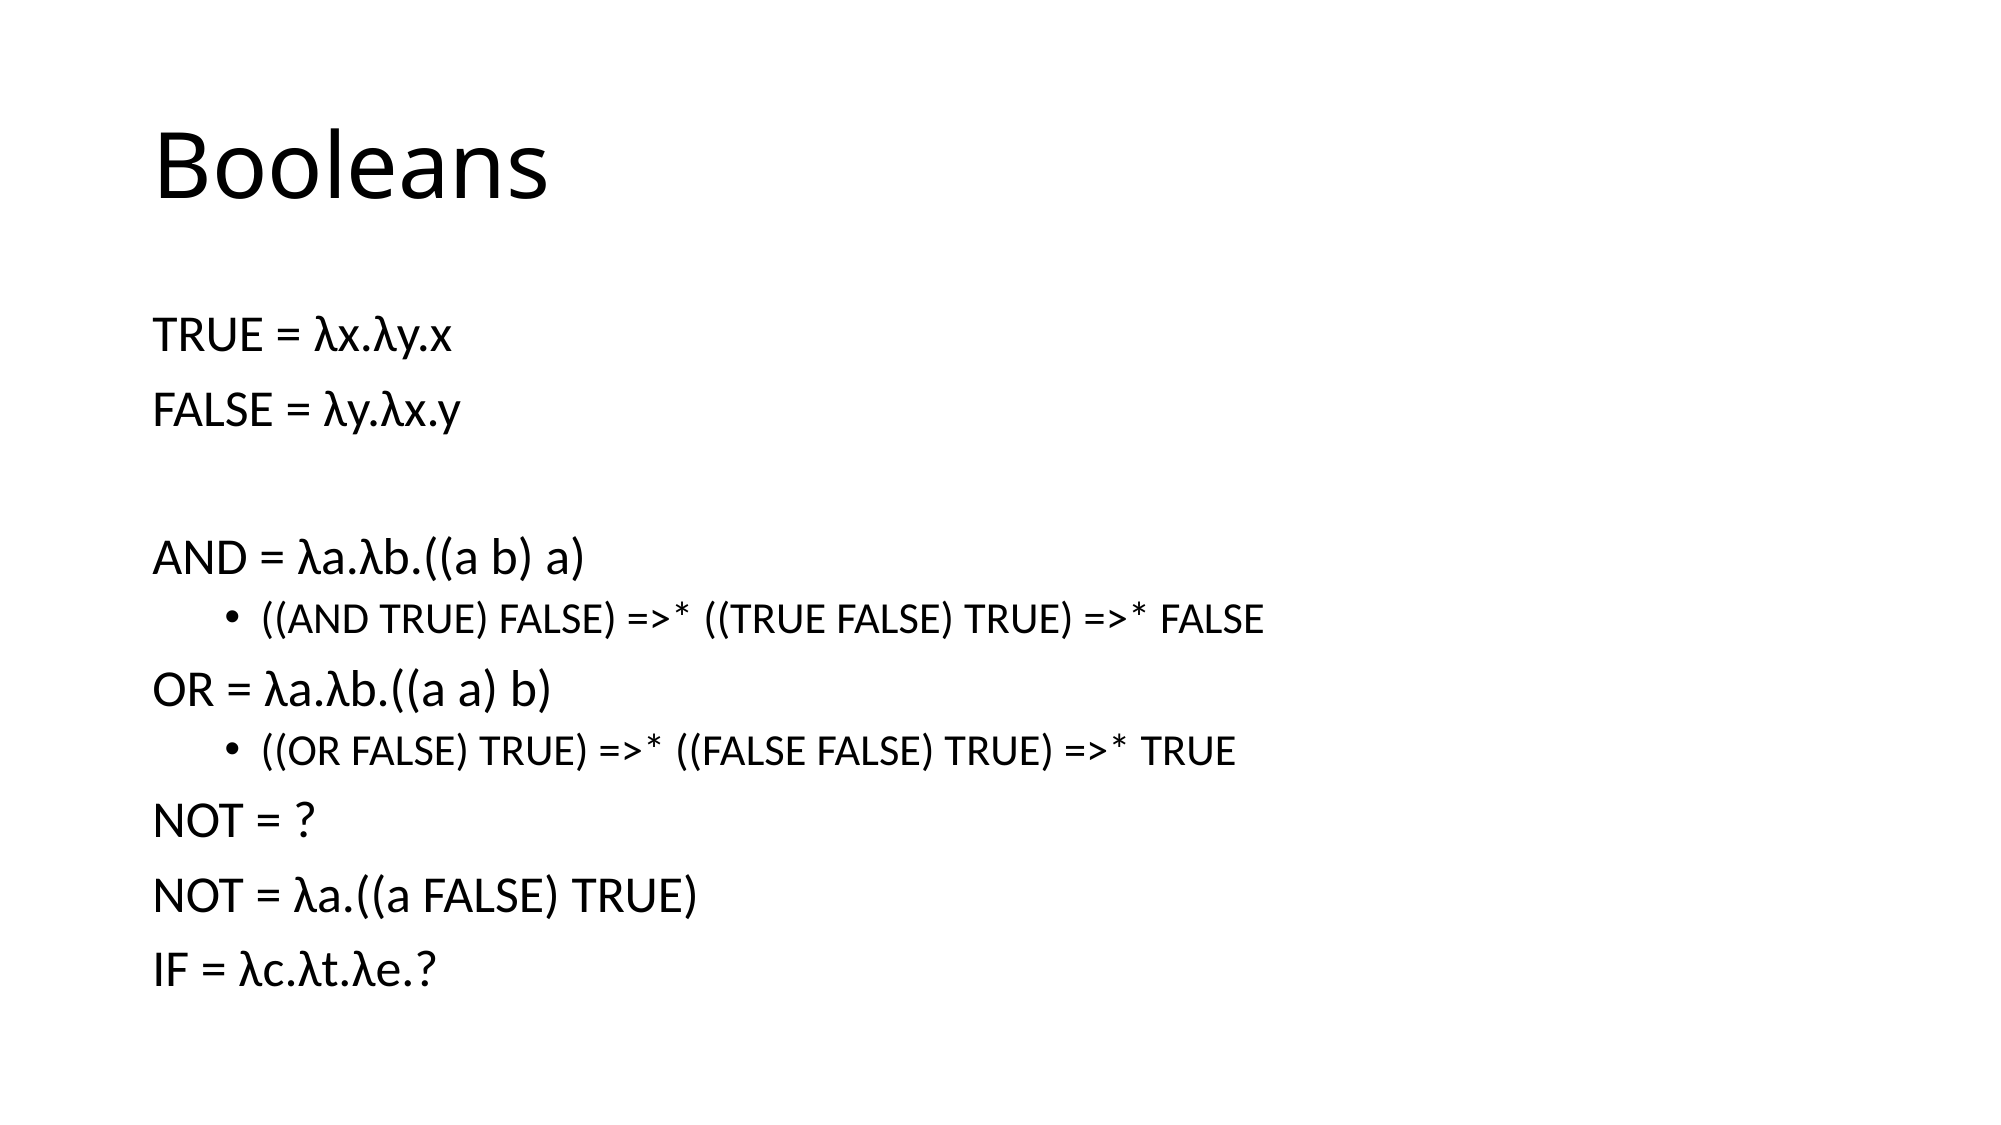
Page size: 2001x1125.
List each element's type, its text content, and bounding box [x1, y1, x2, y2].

list TRUE = λx.λy.x FALSE = λy.λx.y AND = λa.λb.((a b) a) ((AND TRUE) FALSE) =>* ((TRUE FALSE) TRUE) =>* FALSE OR = λa.λb.((a a) b) ((OR FALSE) TRUE) =>* ((FALSE FALSE) TRUE) =>* TRUE NOT = ? NOT = λa.((a FALSE) TRUE) IF = λc.λt.λe.? [137, 299, 1863, 1014]
title Booleans [137, 59, 1863, 278]
